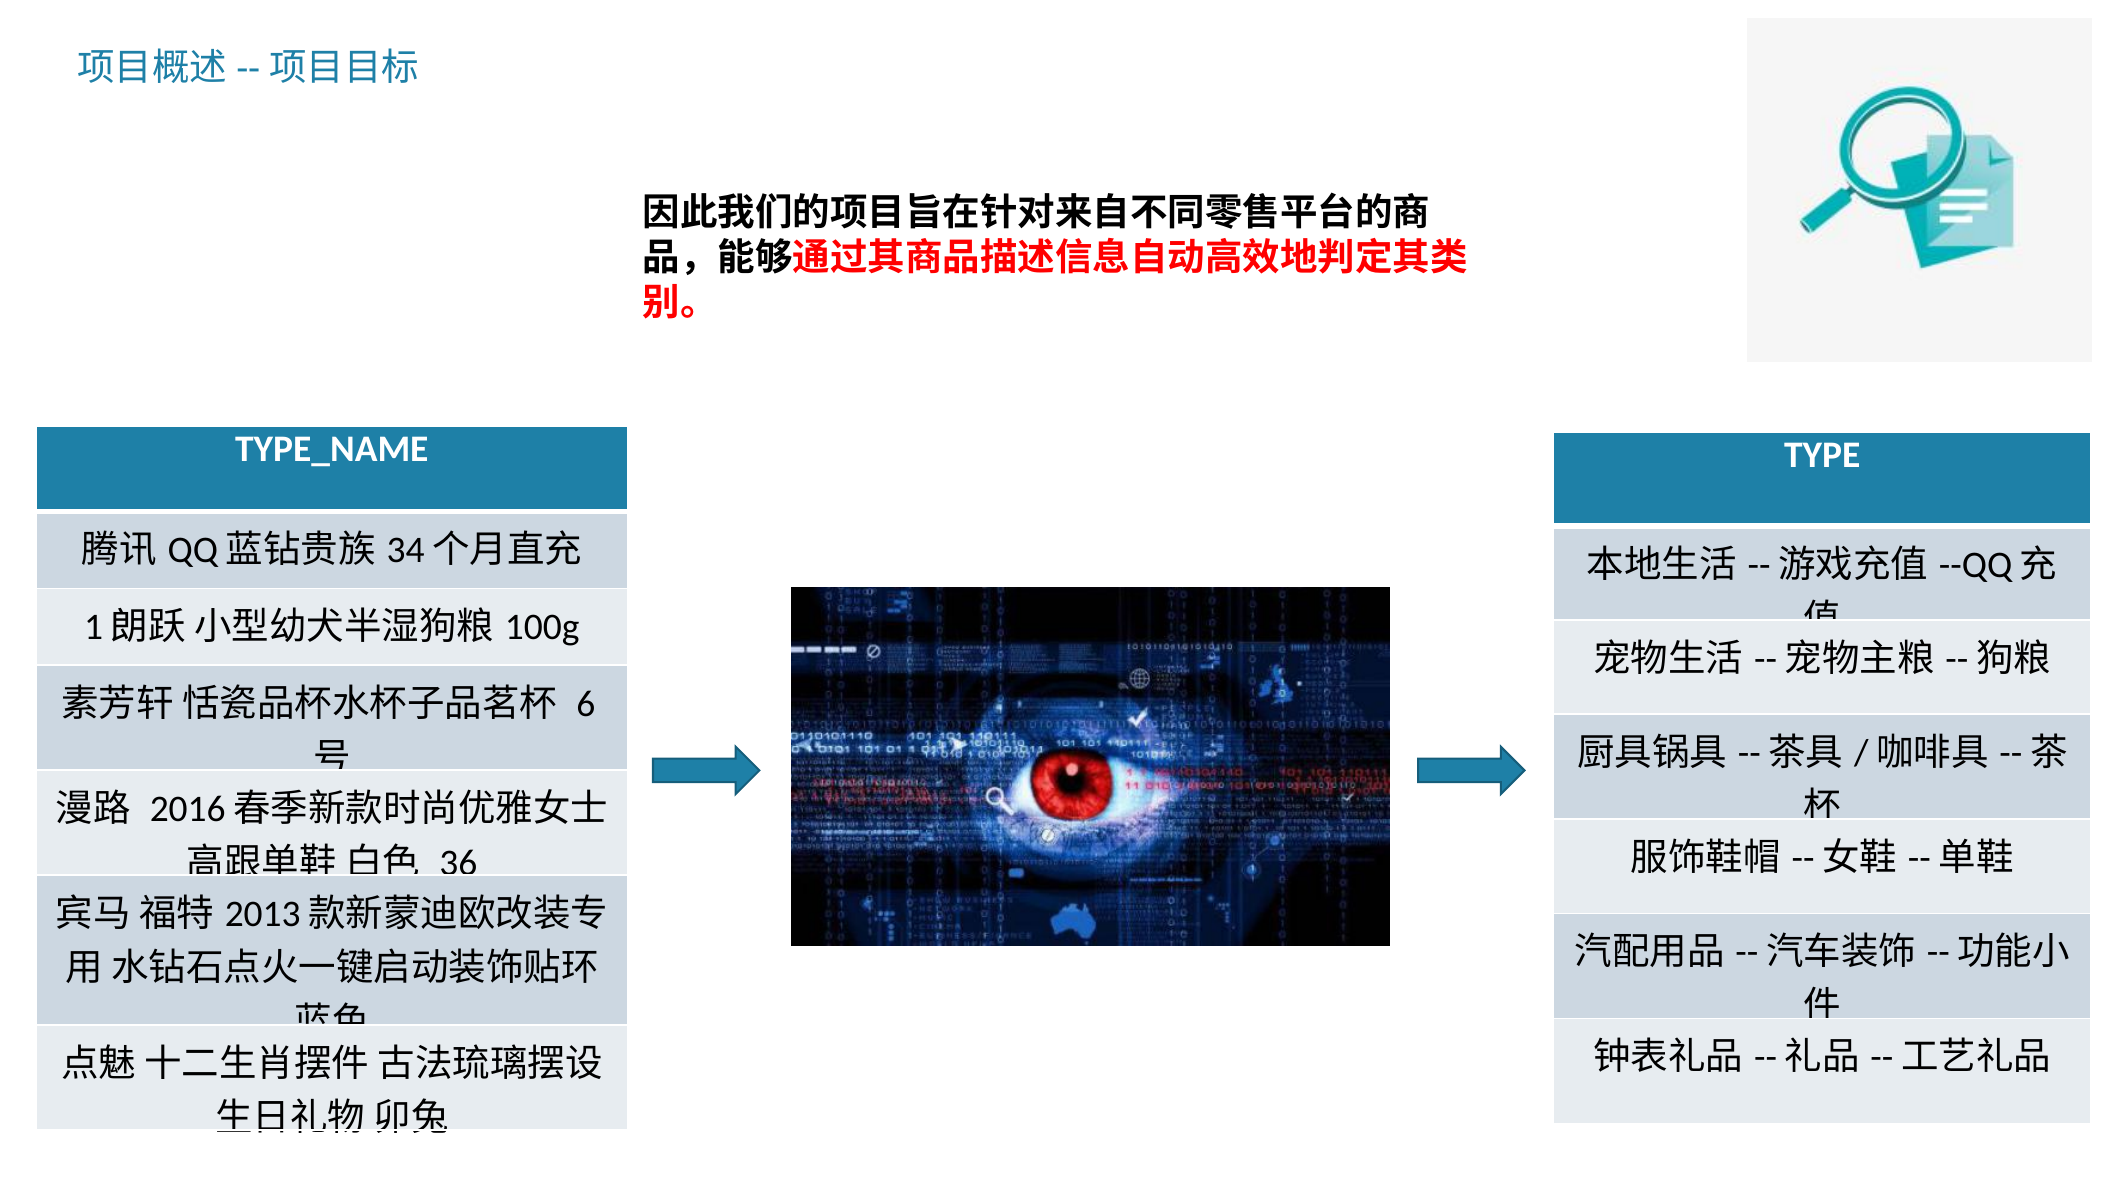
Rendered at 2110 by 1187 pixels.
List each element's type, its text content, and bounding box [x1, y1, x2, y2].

table_cell 漫路 2016春季新款时尚优雅女士高跟单鞋 白色 36 [37, 771, 627, 874]
table_cell 宾马 福特2013款新蒙迪欧改装专用 水钻石点火一键启动装饰贴环 蓝色 [37, 876, 627, 1024]
table_cell 本地生活--游戏充值--QQ充值 [1554, 529, 2090, 619]
text_box [651, 744, 761, 797]
text_box [1417, 744, 1526, 797]
table_cell 服饰鞋帽--女鞋--单鞋 [1554, 820, 2090, 913]
table_cell 钟表礼品--礼品--工艺礼品 [1554, 1019, 2090, 1123]
table_cell 1朗跃 小型幼犬半湿狗粮100g [37, 589, 627, 664]
table_cell 厨具锅具--茶具/咖啡具--茶杯 [1554, 715, 2090, 818]
table_cell 宠物生活--宠物主粮--狗粮 [1554, 621, 2090, 713]
picture [791, 587, 1390, 946]
picture [1747, 18, 2092, 363]
table_cell 点魅 十二生肖摆件 古法琉璃摆设 生日礼物 卯兔 [37, 1026, 627, 1129]
text_box 项目概述--项目目标 [62, 35, 471, 94]
table_cell 腾讯QQ蓝钻贵族34个月直充 [37, 514, 627, 588]
table_cell 素芳轩 恬瓷品杯水杯子品茗杯 6号 [37, 666, 627, 769]
table_header TYPE_NAME [37, 427, 627, 509]
table_cell 汽配用品--汽车装饰--功能小件 [1554, 914, 2090, 1018]
table_header TYPE [1554, 433, 2090, 523]
text_box 因此我们的项目旨在针对来自不同零售平台的商品，能够通过其商品描述信息自动高效地判定其类别。 [627, 180, 1485, 330]
